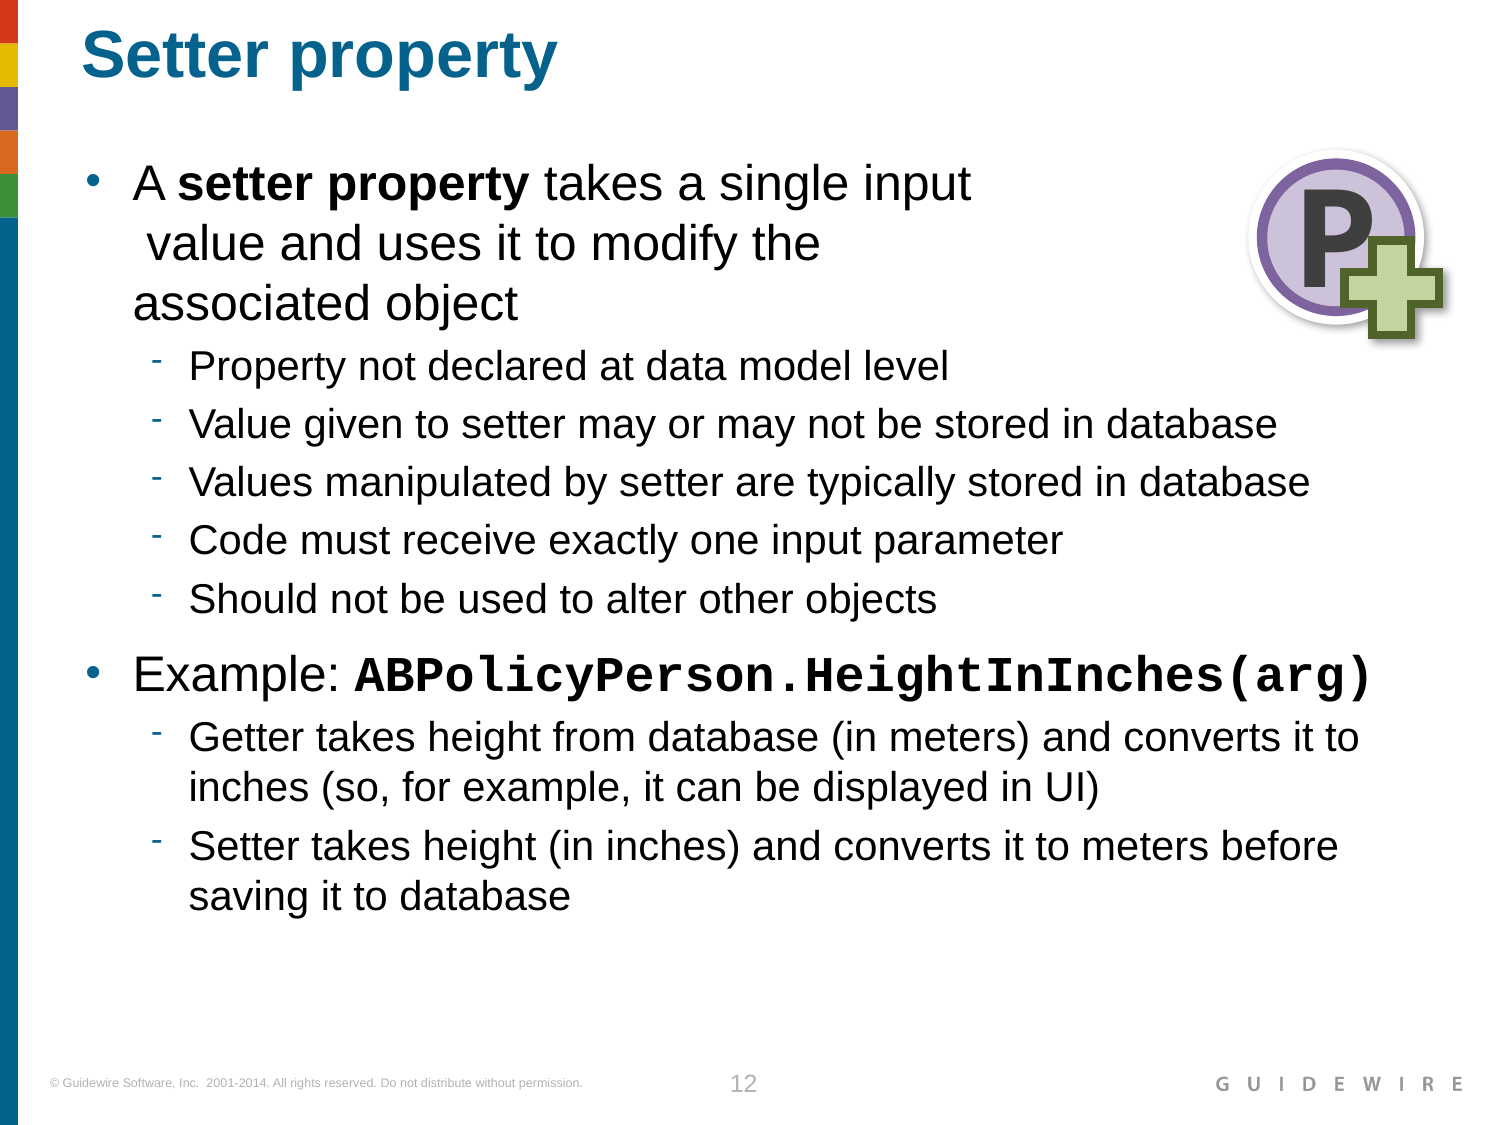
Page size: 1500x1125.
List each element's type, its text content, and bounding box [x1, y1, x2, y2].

title Setter property [81, 19, 1446, 142]
list A setter property takes a single input value and uses it to modify the associated object Property not declared at data model level Value given to setter may or may not be stored in database Values manipulated by setter are typically stored in database Code must receive exactly one input parameter Should not be used to alter other objects Example: ABPolicyPerson.HeightInInches(arg) Getter takes height from database (in meters) and converts it to inches (so, for example, it can be displayed in UI) Setter takes height (in inches) and converts it to meters before saving it to database [85, 149, 1451, 1050]
picture [1241, 137, 1451, 347]
picture [1215, 1073, 1480, 1096]
